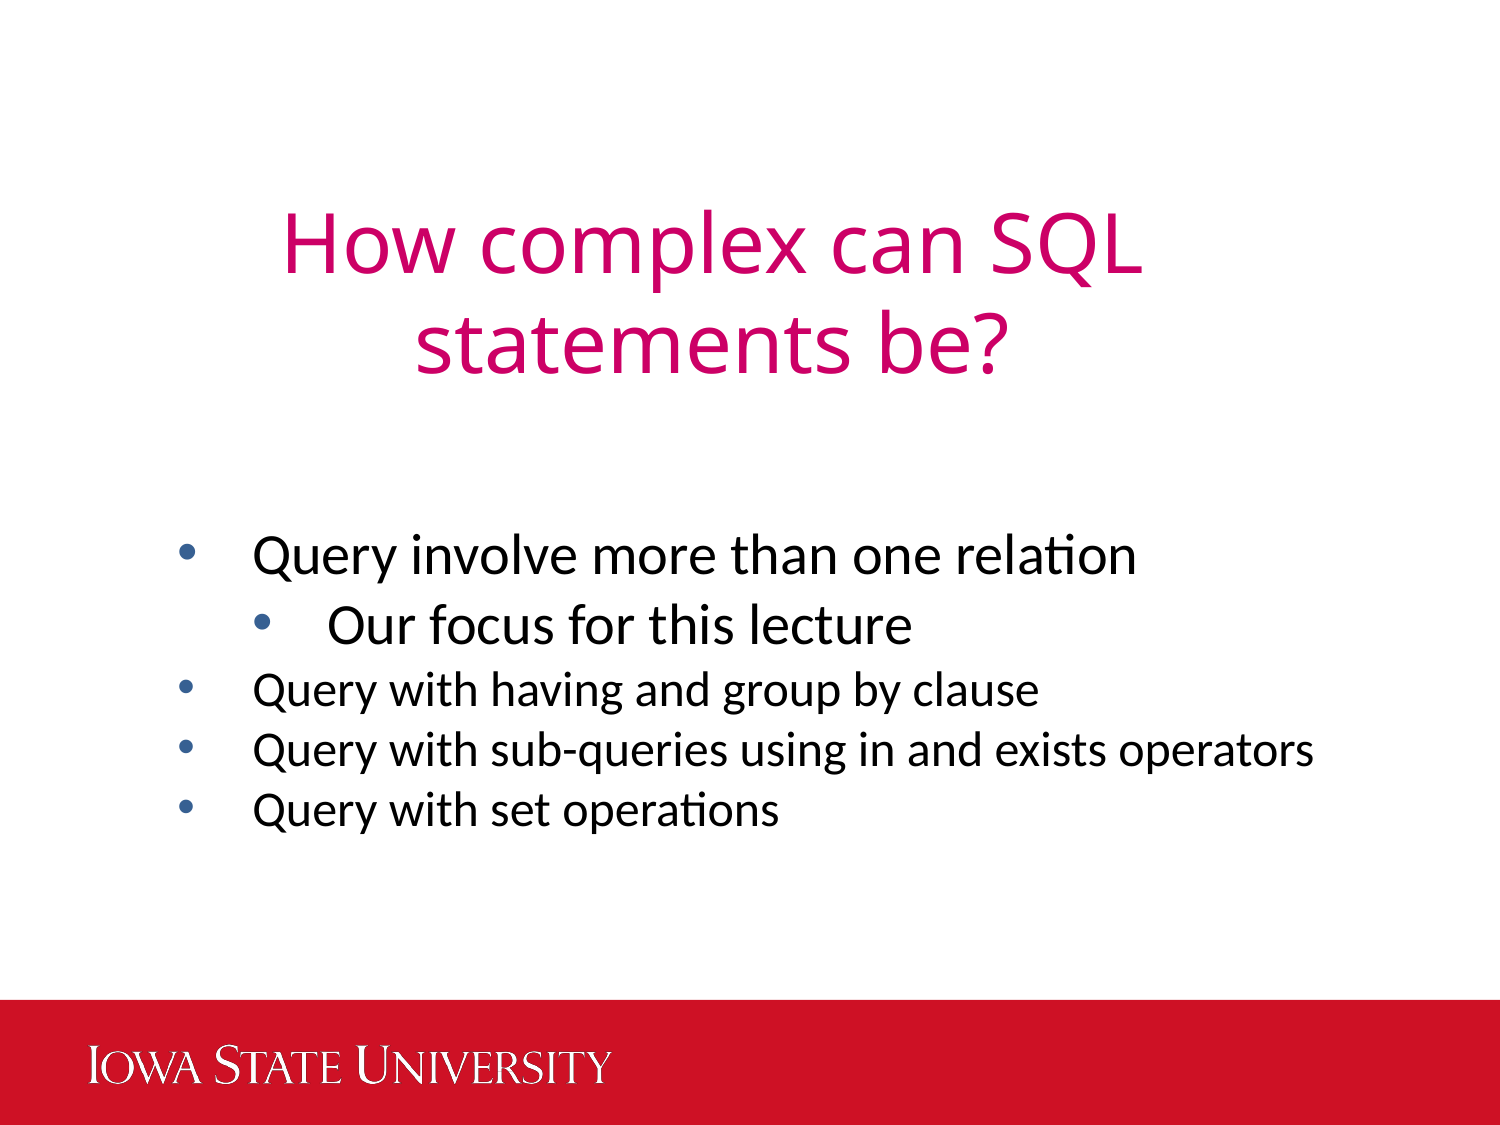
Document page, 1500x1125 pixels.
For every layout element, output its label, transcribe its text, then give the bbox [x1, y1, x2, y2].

picture [87, 1044, 613, 1088]
text_box How complex can SQL statements be? [74, 200, 1350, 382]
text_box Query involve more than one relation Our focus for this lecture Query with having and group by clause Query with sub-queries using in and exists operators Query with set operations [162, 509, 1400, 925]
